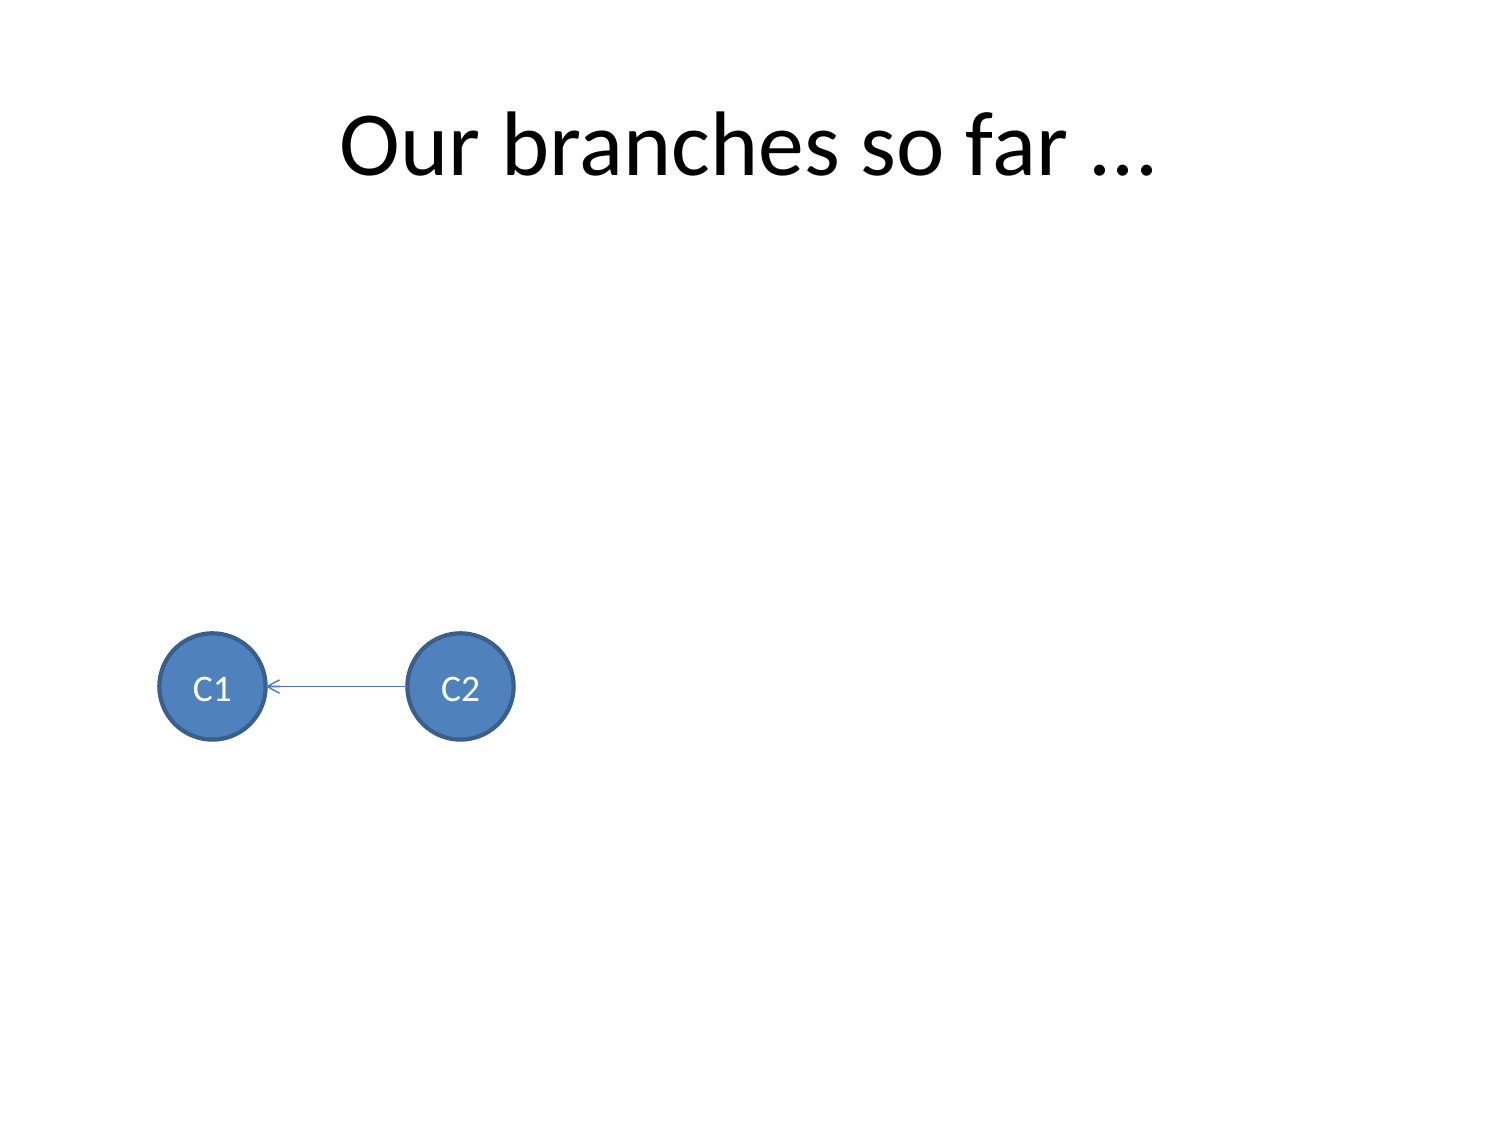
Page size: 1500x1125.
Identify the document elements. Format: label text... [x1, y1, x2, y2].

text_box C2 [405, 631, 516, 742]
text_box C1 [157, 631, 268, 742]
title Our branches so far ... [75, 45, 1425, 233]
